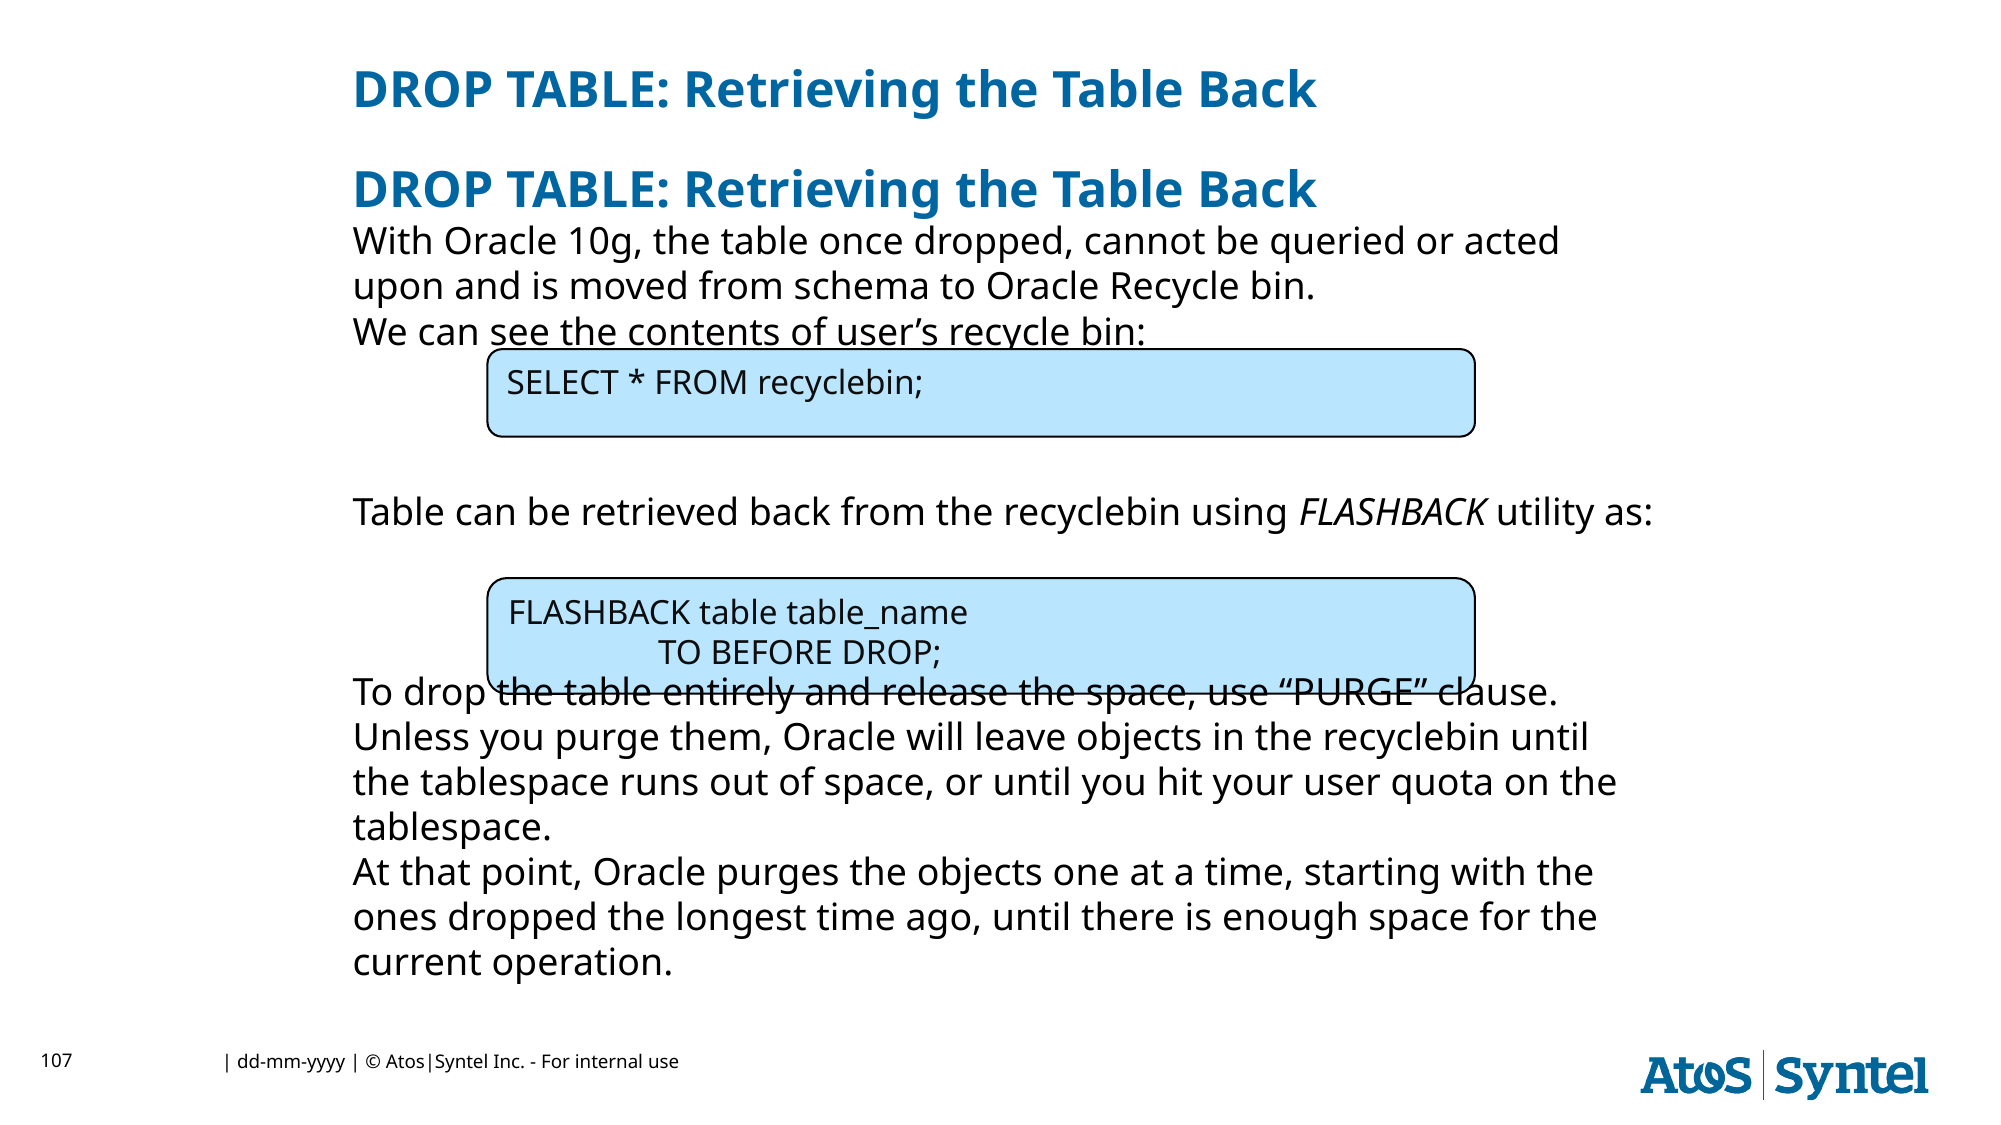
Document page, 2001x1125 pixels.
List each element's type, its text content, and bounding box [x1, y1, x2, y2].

list DROP TABLE: Retrieving the Table Back With Oracle 10g, the table once dropped, cannot be queried or acted upon and is moved from schema to Oracle Recycle bin. We can see the contents of user’s recycle bin: Table can be retrieved back from the recyclebin using FLASHBACK utility as: To drop the table entirely and release the space, use “PURGE” clause. Unless you purge them, Oracle will leave objects in the recyclebin until the tablespace runs out of space, or until you hit your user quota on the tablespace. At that point, Oracle purges the objects one at a time, starting with the ones dropped the longest time ago, until there is enough space for the current operation. [337, 150, 1671, 1050]
title DROP TABLE: Retrieving the Table Back [337, 50, 1688, 150]
text_box SELECT * FROM recyclebin; [487, 349, 1475, 437]
picture [1603, 1019, 1965, 1125]
